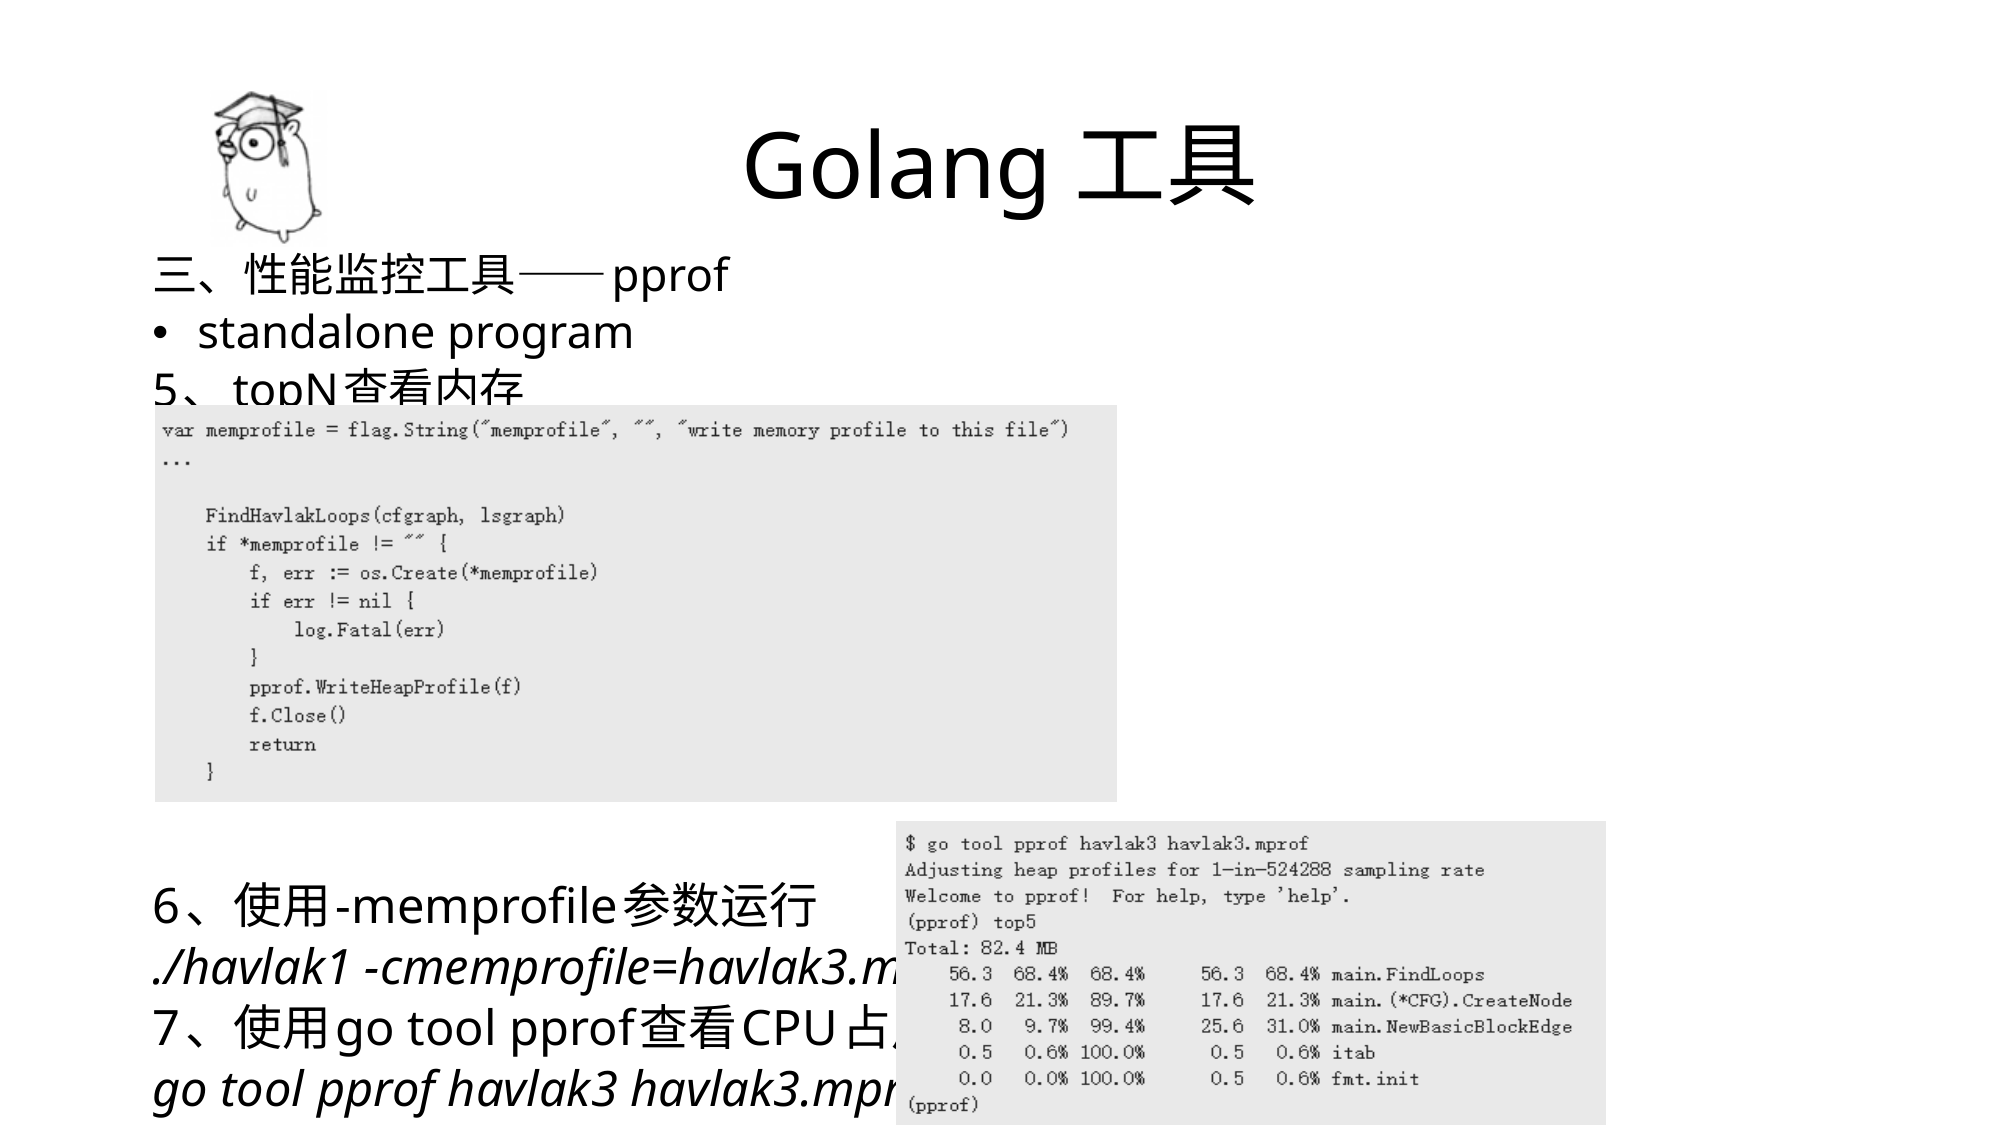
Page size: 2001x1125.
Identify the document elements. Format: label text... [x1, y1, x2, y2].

title Golang工具 [137, 59, 1863, 244]
picture [896, 821, 1606, 1125]
list 三、性能监控工具——pprof standalone program 5、topN查看内存 6、使用-memprofile参数运行 ./havlak1 -cmemprofile=havlak3.mprof 7、使用go tool pprof查看CPU占用情况 go tool pprof havlak3 havlak3.mprof [137, 244, 1863, 1125]
picture [155, 405, 1117, 802]
